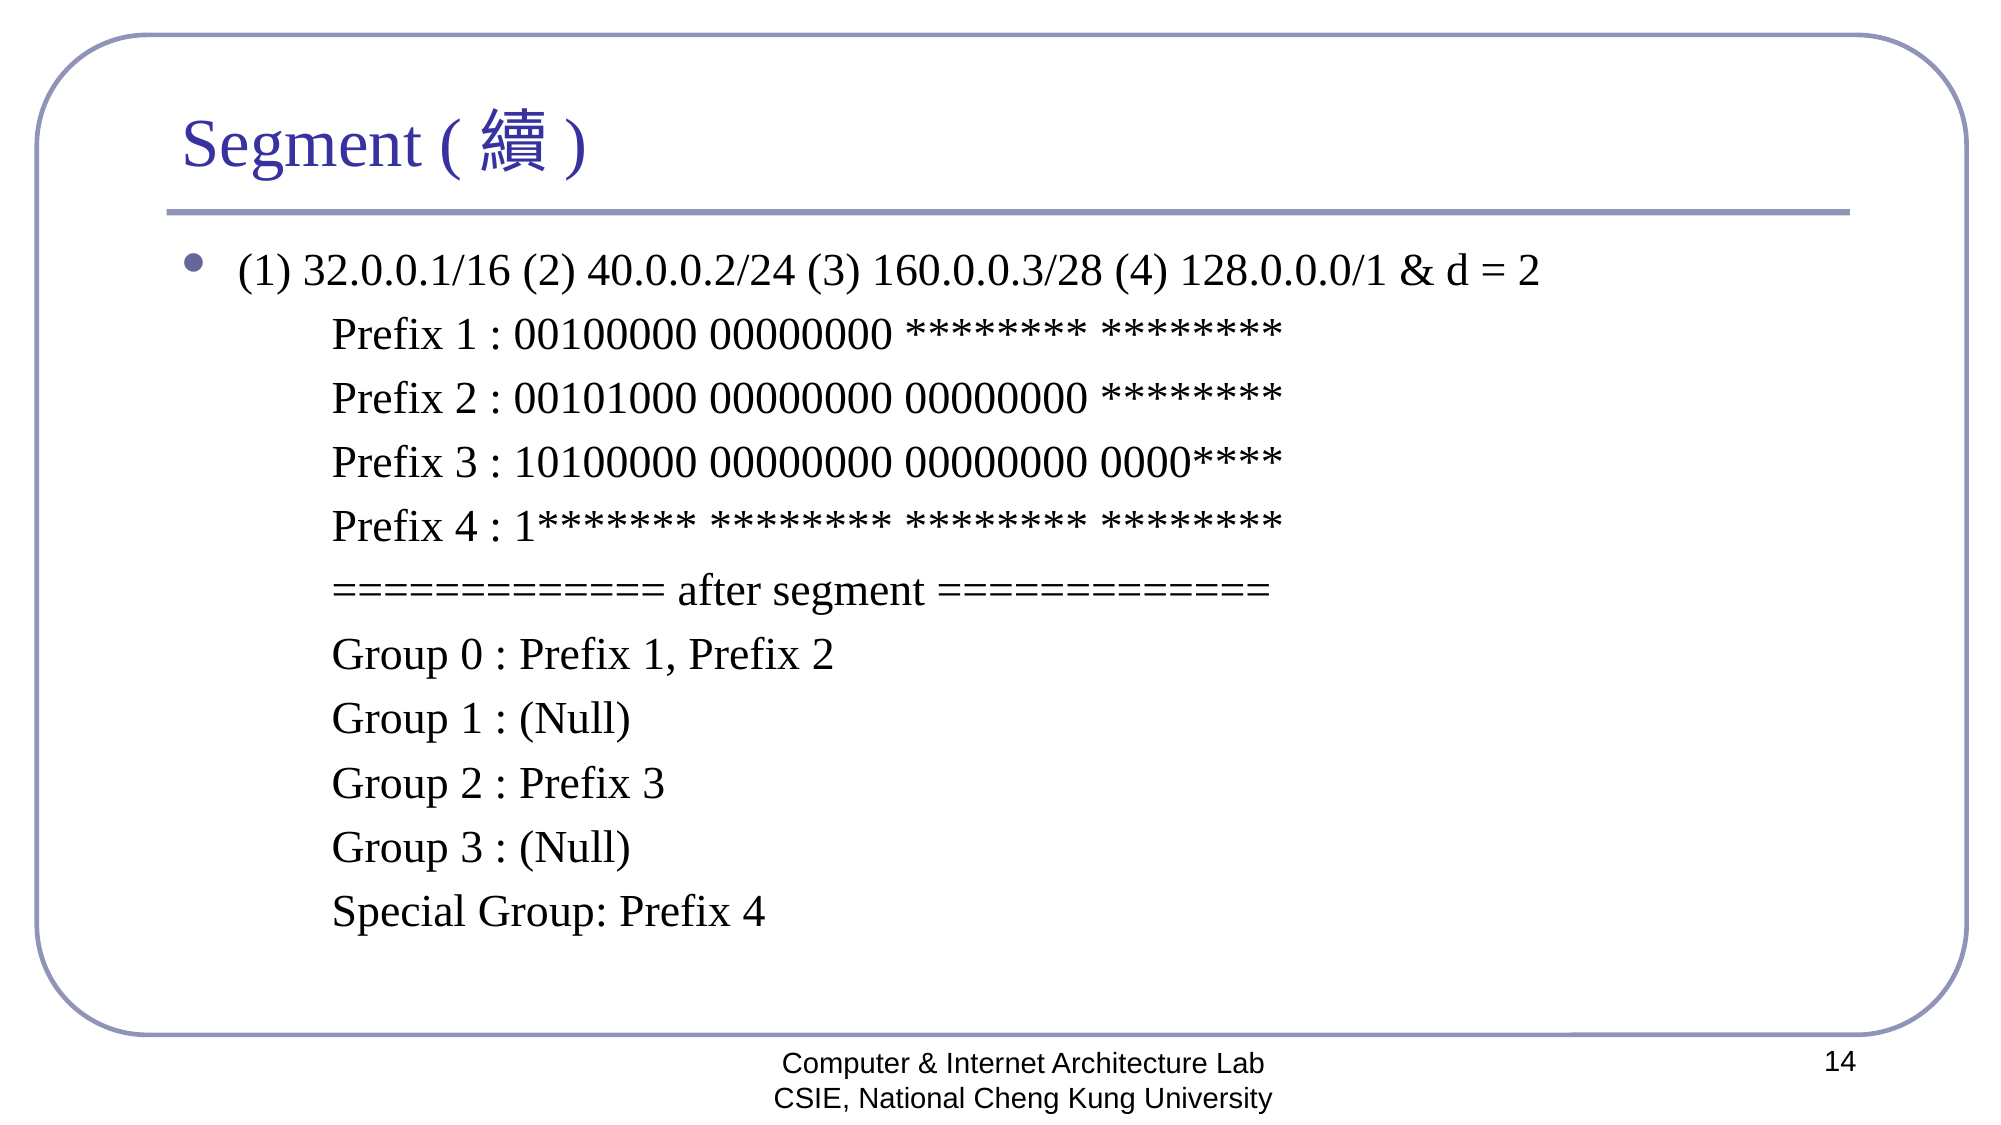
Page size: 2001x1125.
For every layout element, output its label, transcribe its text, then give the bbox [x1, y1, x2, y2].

slide_number 14 [1731, 1034, 1949, 1111]
list (1) 32.0.0.1/16 (2) 40.0.0.2/24 (3) 160.0.0.3/28 (4) 128.0.0.0/1 & d = 2 Prefix 1 : 00100000 00000000 ******** ******** Prefix 2 : 00101000 00000000 00000000 ******** Prefix 3 : 10100000 00000000 00000000 0000**** Prefix 4 : 1******* ******** ******** ******** ============= after segment ============= Group 0 : Prefix 1, Prefix 2 Group 1 : (Null) Group 2 : Prefix 3 Group 3 : (Null) Special Group: Prefix 4 [166, 231, 1851, 976]
title Segment (續) [166, 89, 1851, 188]
footer Computer & Internet Architecture Lab CSIE, National Cheng Kung University [590, 1036, 1458, 1112]
